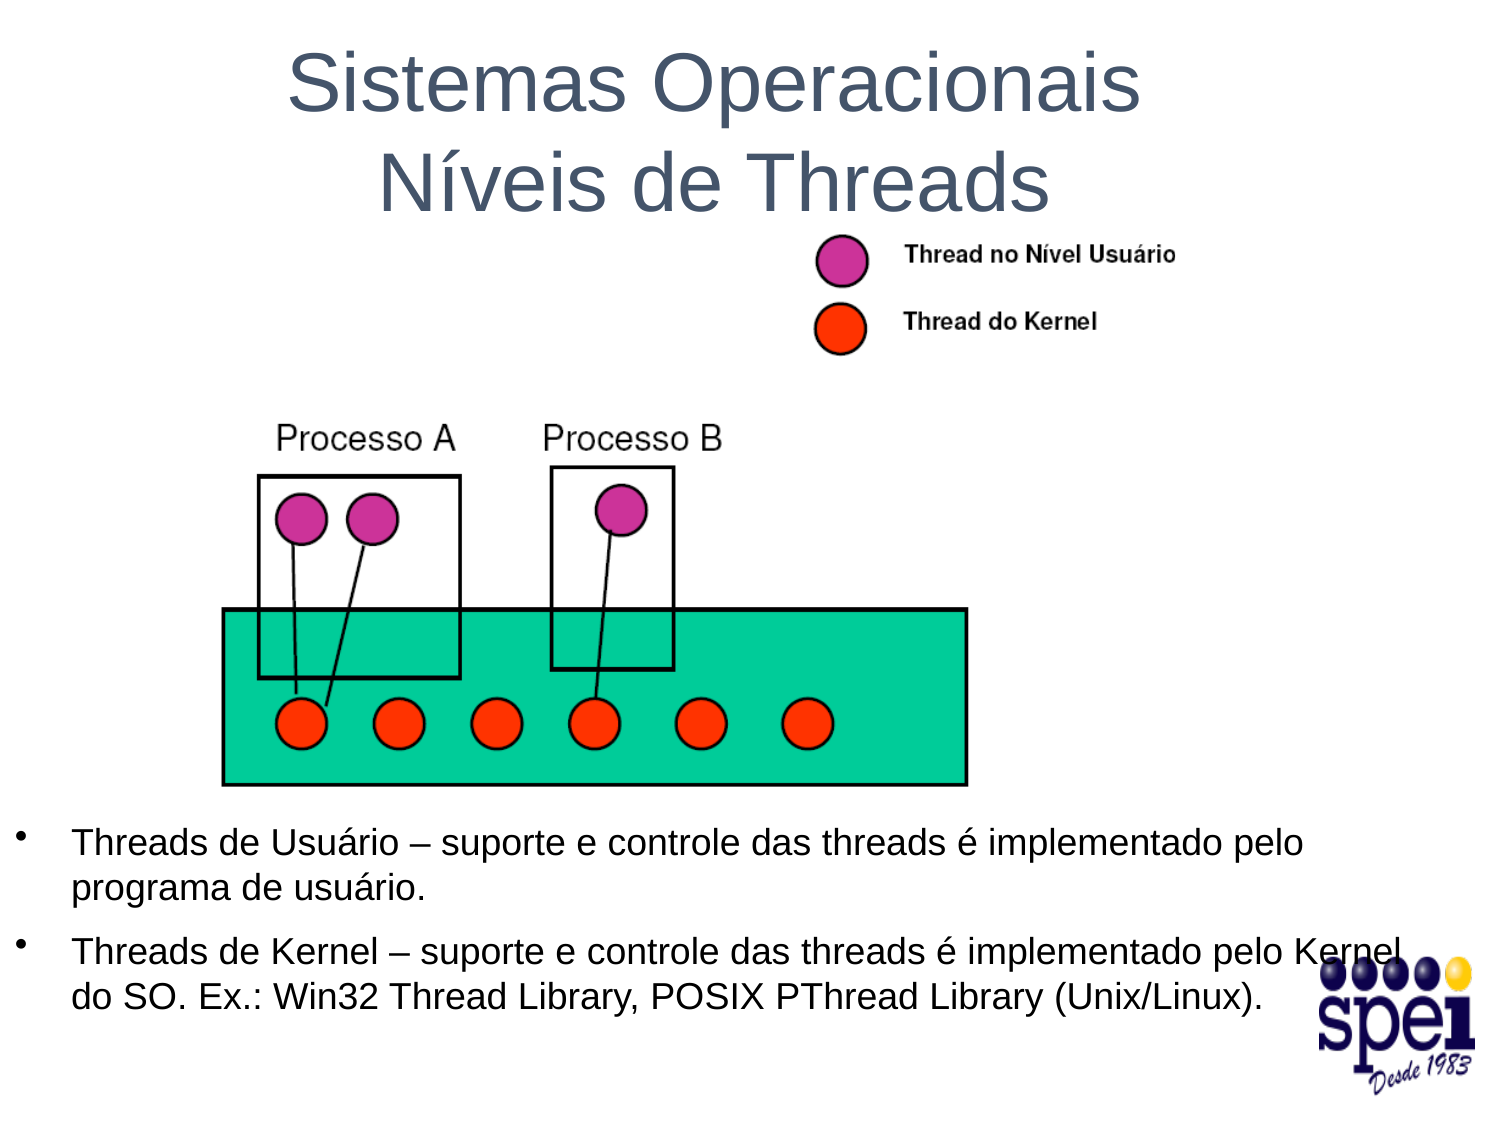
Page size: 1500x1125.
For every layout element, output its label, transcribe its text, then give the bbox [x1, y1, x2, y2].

picture [1319, 952, 1475, 1103]
text_box Threads de Usuário – suporte e controle das threads é implementado pelo programa de usuário. Threads de Kernel – suporte e controle das threads é implementado pelo Kernel do SO. Ex.: Win32 Thread Library, POSIX PThread Library (Unix/Linux). [0, 810, 1463, 1024]
picture [218, 231, 1176, 786]
text_box Sistemas Operacionais Níveis de Threads [76, 0, 1352, 256]
